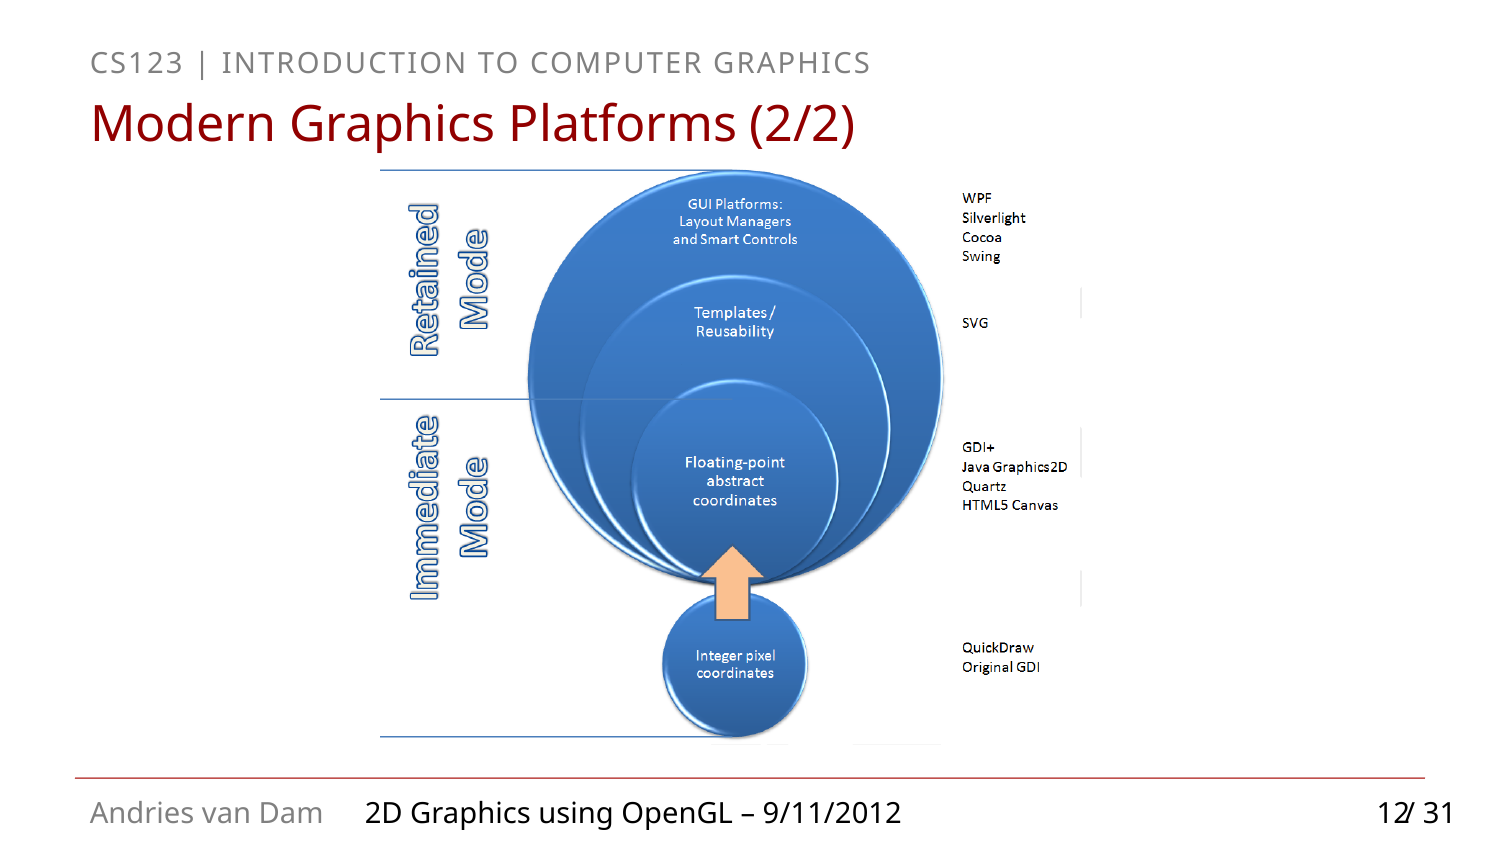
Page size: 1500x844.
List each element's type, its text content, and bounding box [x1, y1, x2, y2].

title Modern Graphics Platforms (2/2) [75, 84, 1425, 160]
picture [362, 159, 1082, 745]
footer 2D Graphics using OpenGL – 9/11/2012 / 31 [350, 787, 1500, 827]
